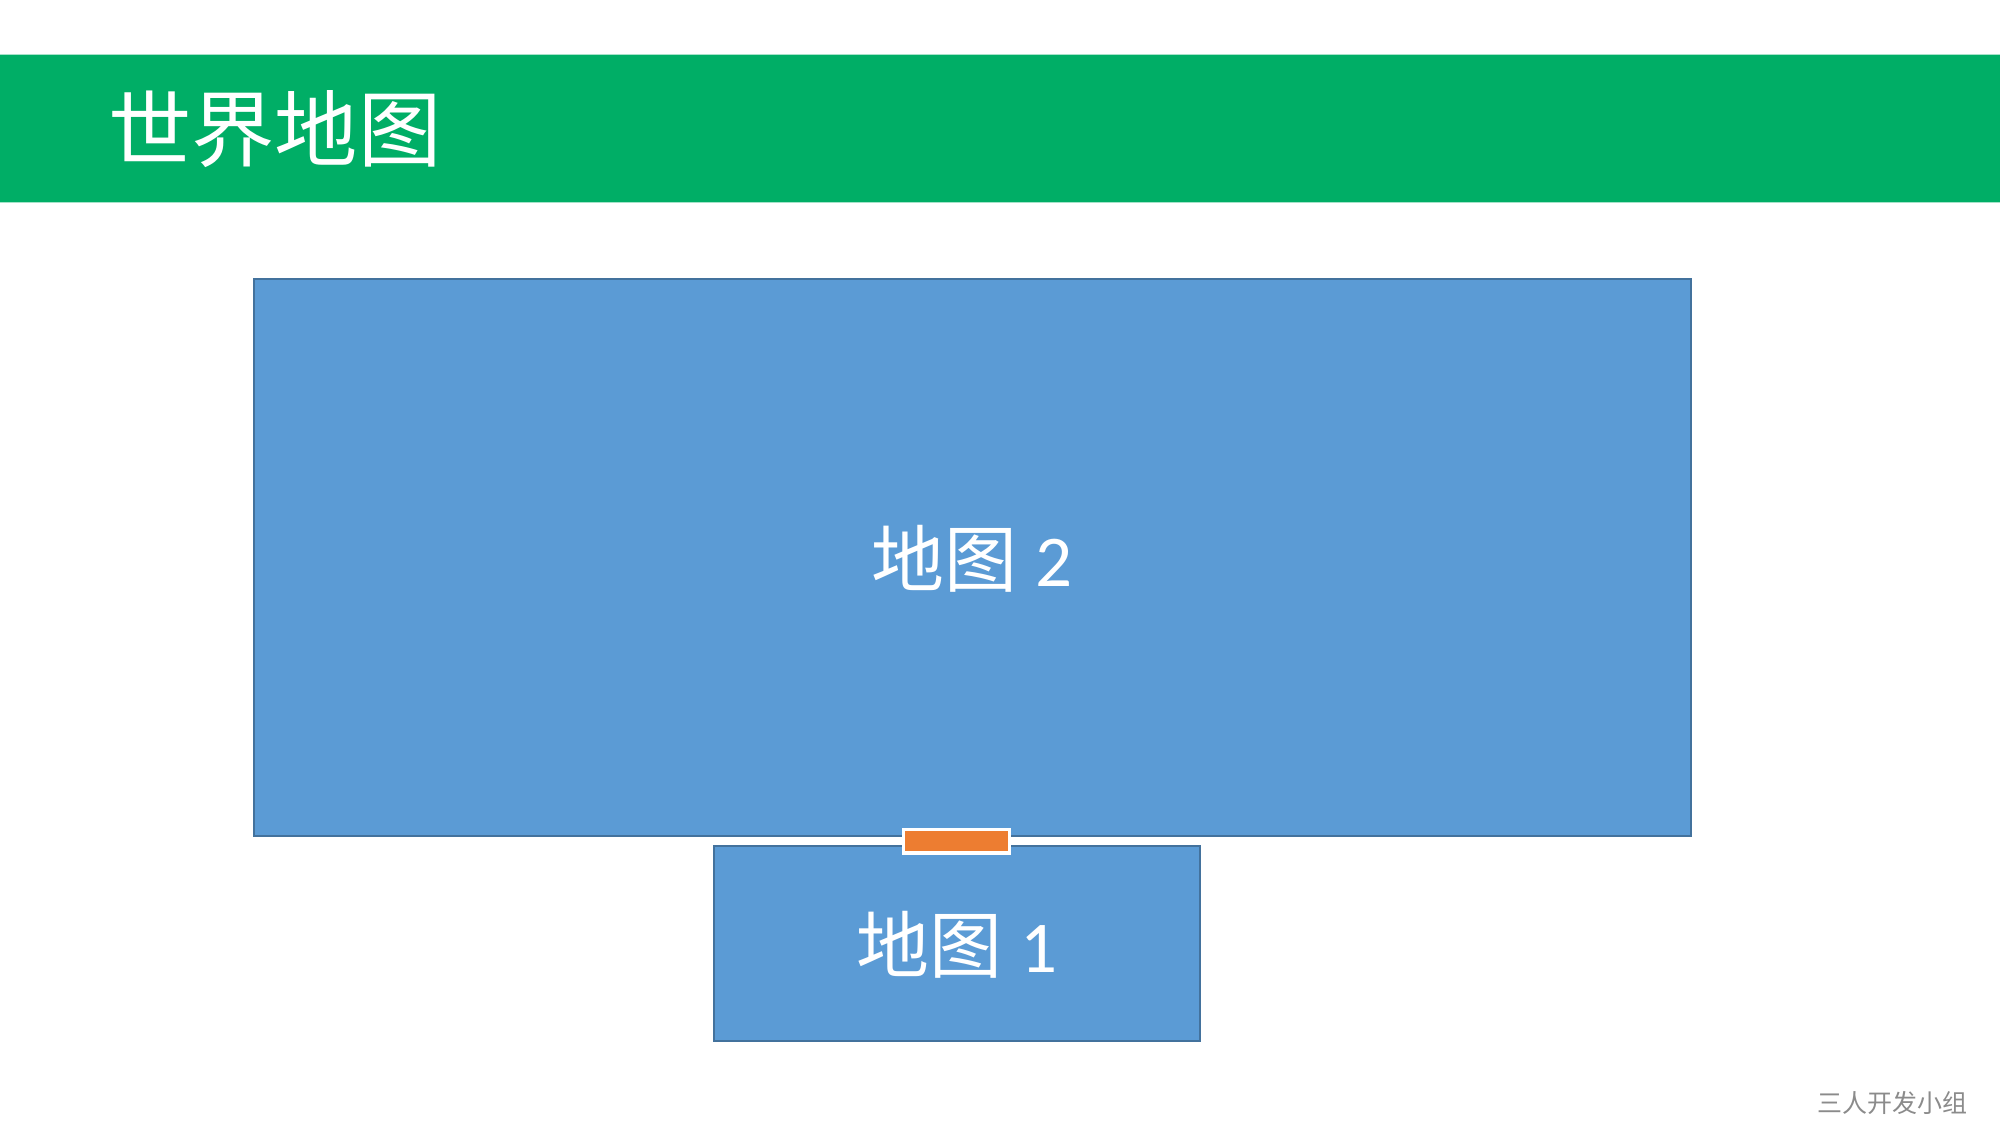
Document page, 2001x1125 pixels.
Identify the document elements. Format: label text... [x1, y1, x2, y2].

text_box 地图1 [713, 845, 1201, 1042]
text_box [902, 828, 1011, 855]
text_box 地图2 [253, 278, 1692, 837]
text_box 世界地图 [93, 70, 799, 185]
footer 三人开发小组 [1784, 1082, 2000, 1123]
text_box [0, 54, 2000, 203]
